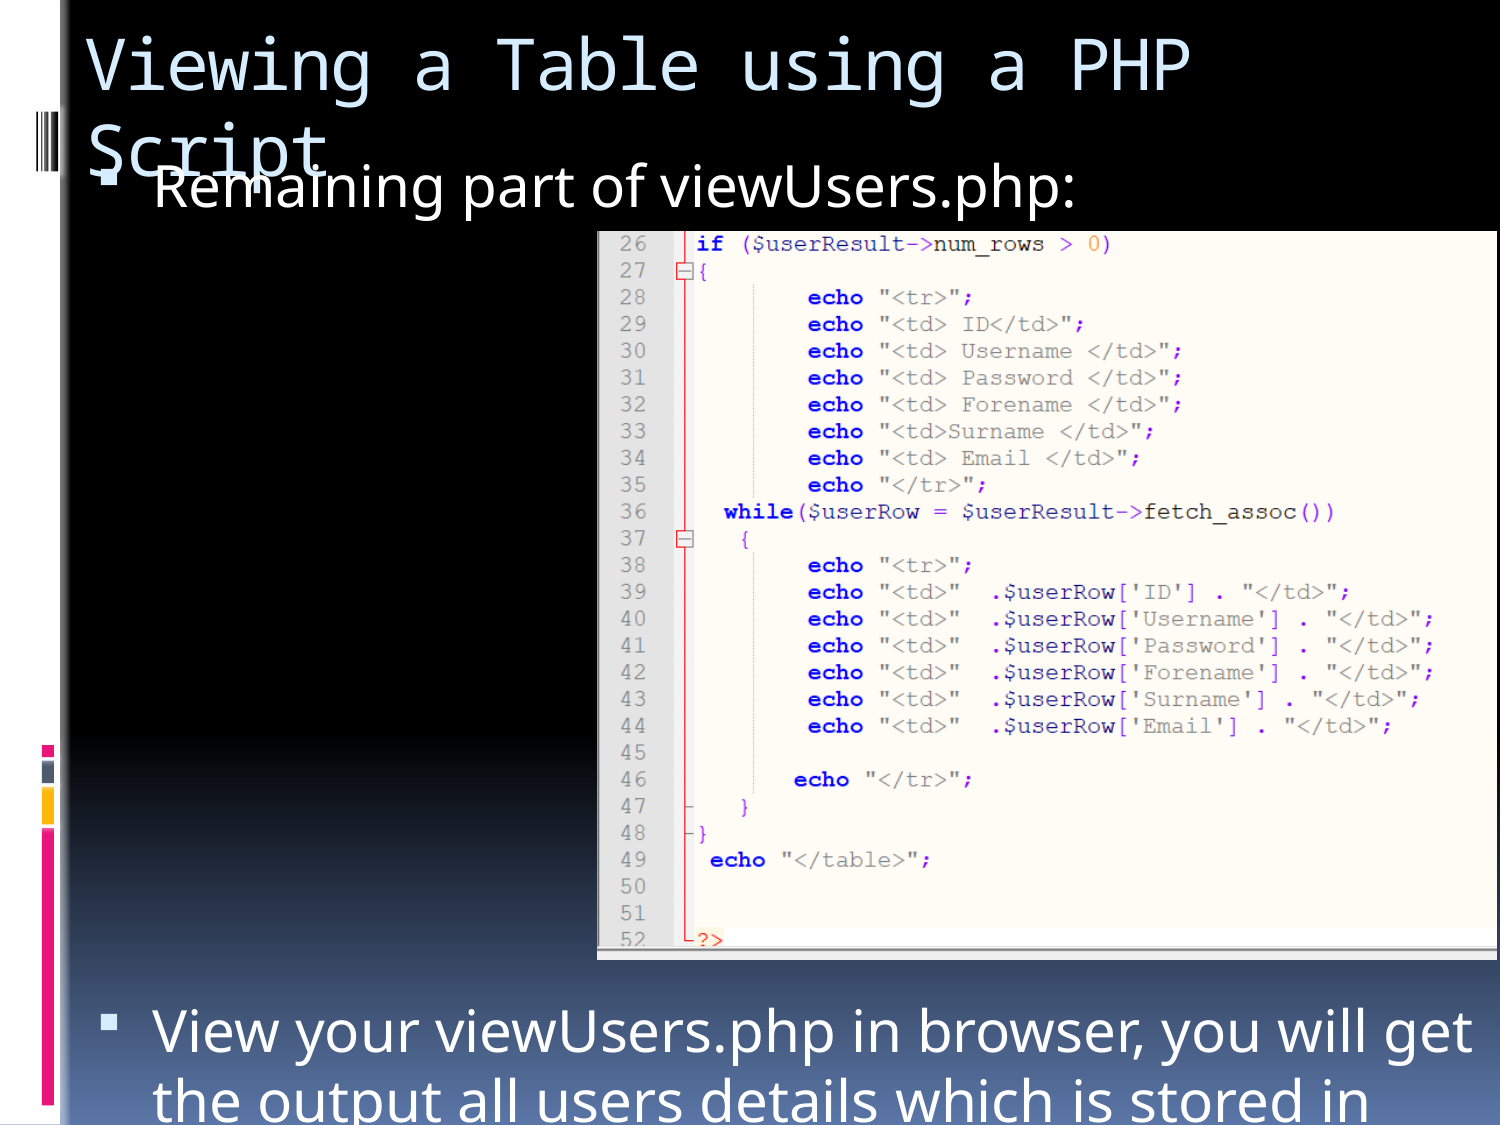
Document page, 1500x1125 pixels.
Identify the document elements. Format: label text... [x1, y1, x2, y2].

title Viewing a Table using a PHP Script [70, 11, 1454, 141]
picture [597, 231, 1498, 961]
list Remaining part of viewUsers.php: View your viewUsers.php in browser, you will get the output all users details which is stored in text form [70, 141, 1500, 1114]
